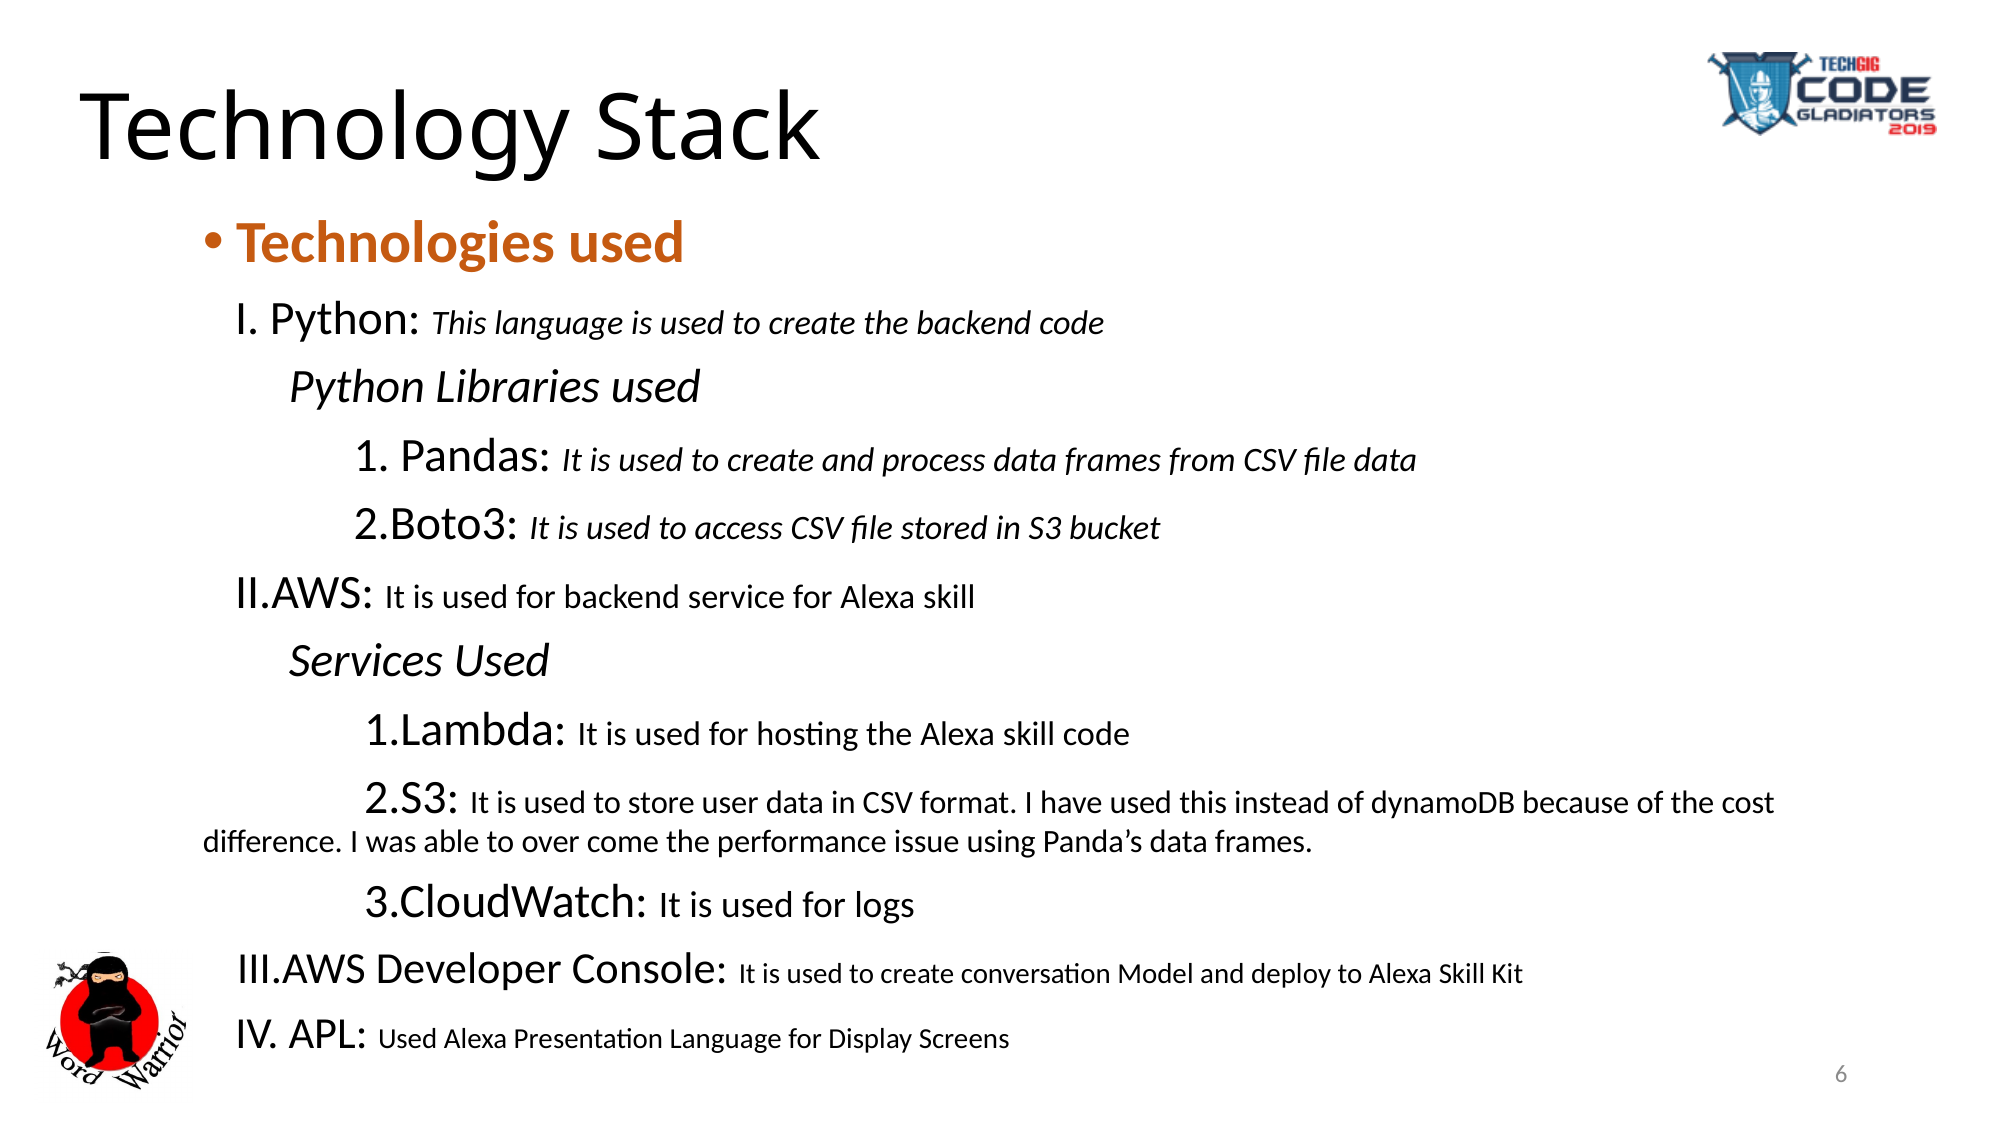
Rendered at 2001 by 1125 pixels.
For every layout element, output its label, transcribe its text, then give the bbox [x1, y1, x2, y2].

slide_number 6 [1412, 1068, 1863, 1103]
title Technology Stack [64, 21, 1790, 239]
text_box Technologies used I. Python: This language is used to create the backend code Python Libraries used 1. Pandas: It is used to create and process data frames from CSV file data 2.Boto3: It is used to access CSV file stored in S3 bucket II.AWS: It is used for backend service for Alexa skill Services Used 1.Lambda: It is used for hosting the Alexa skill code 2.S3: It is used to store user data in CSV format. I have used this instead of dynamoDB because of the cost difference. I was able to over come the performance issue using Panda’s data frames. 3.CloudWatch: It is used for logs III.AWS Developer Console: It is used to create conversation Model and deploy to Alexa Skill Kit IV. APL: Used Alexa Presentation Language for Display Screens [187, 203, 1913, 1068]
picture [33, 949, 193, 1103]
picture [1707, 52, 1937, 136]
